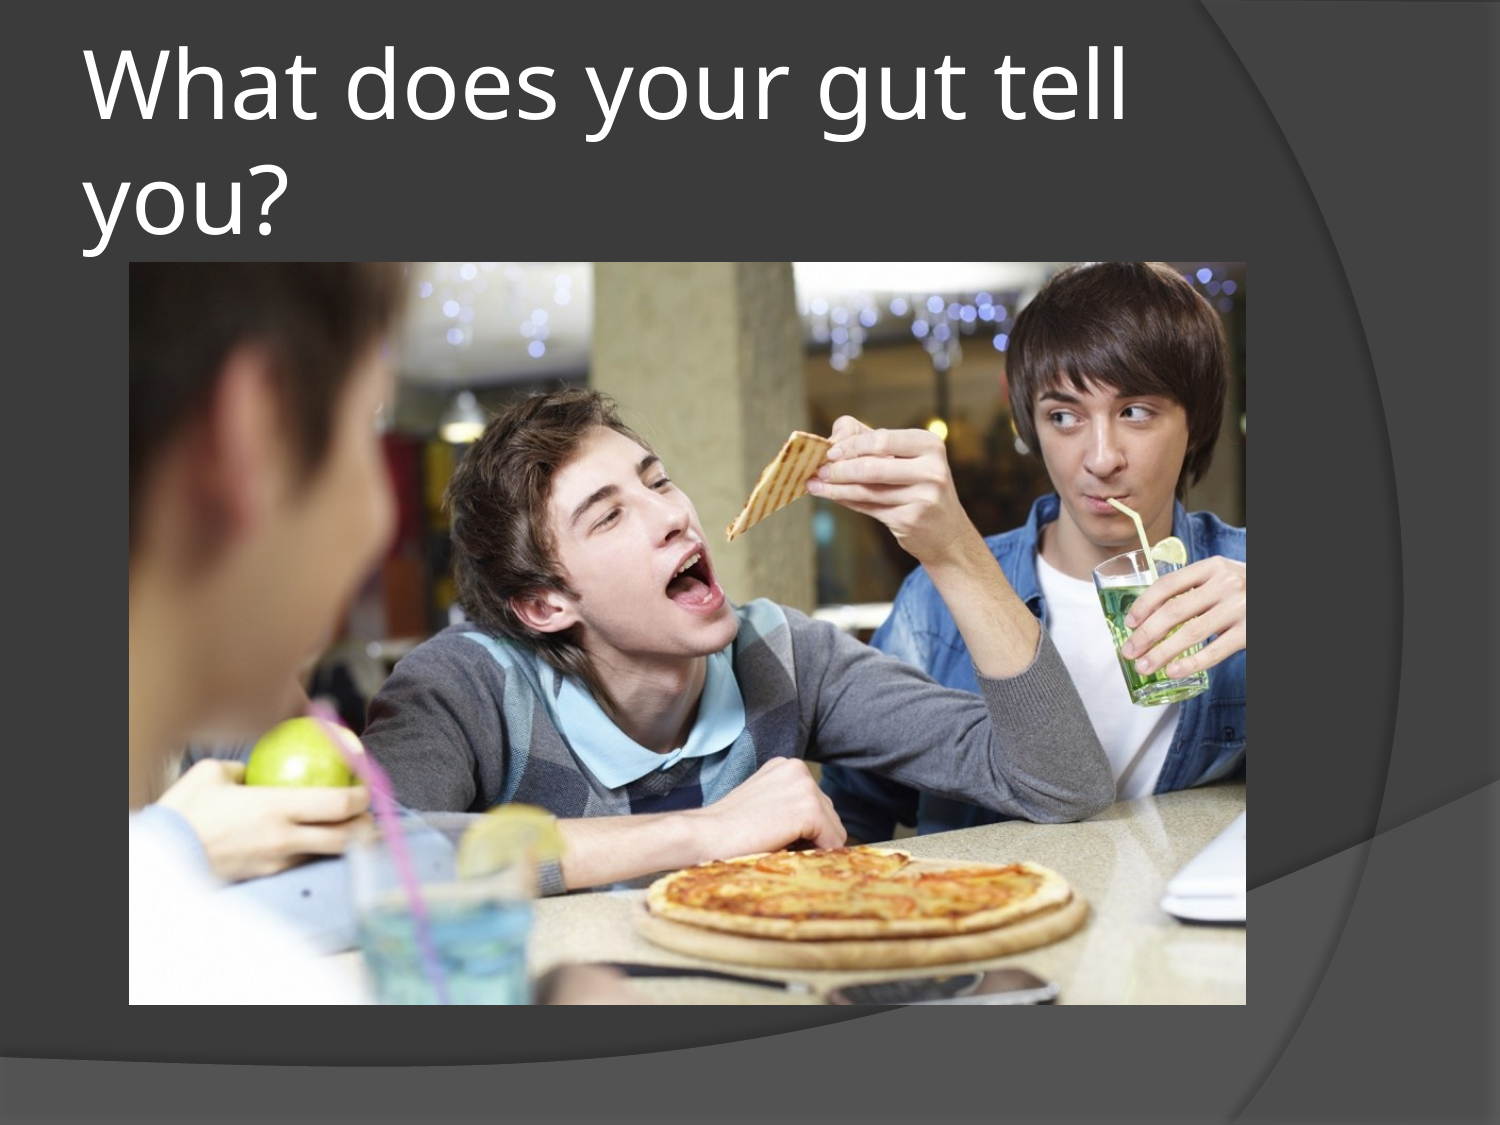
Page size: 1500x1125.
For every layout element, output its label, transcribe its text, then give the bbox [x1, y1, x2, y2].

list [129, 262, 1246, 1006]
title What does your gut tell you? [75, 45, 1300, 233]
